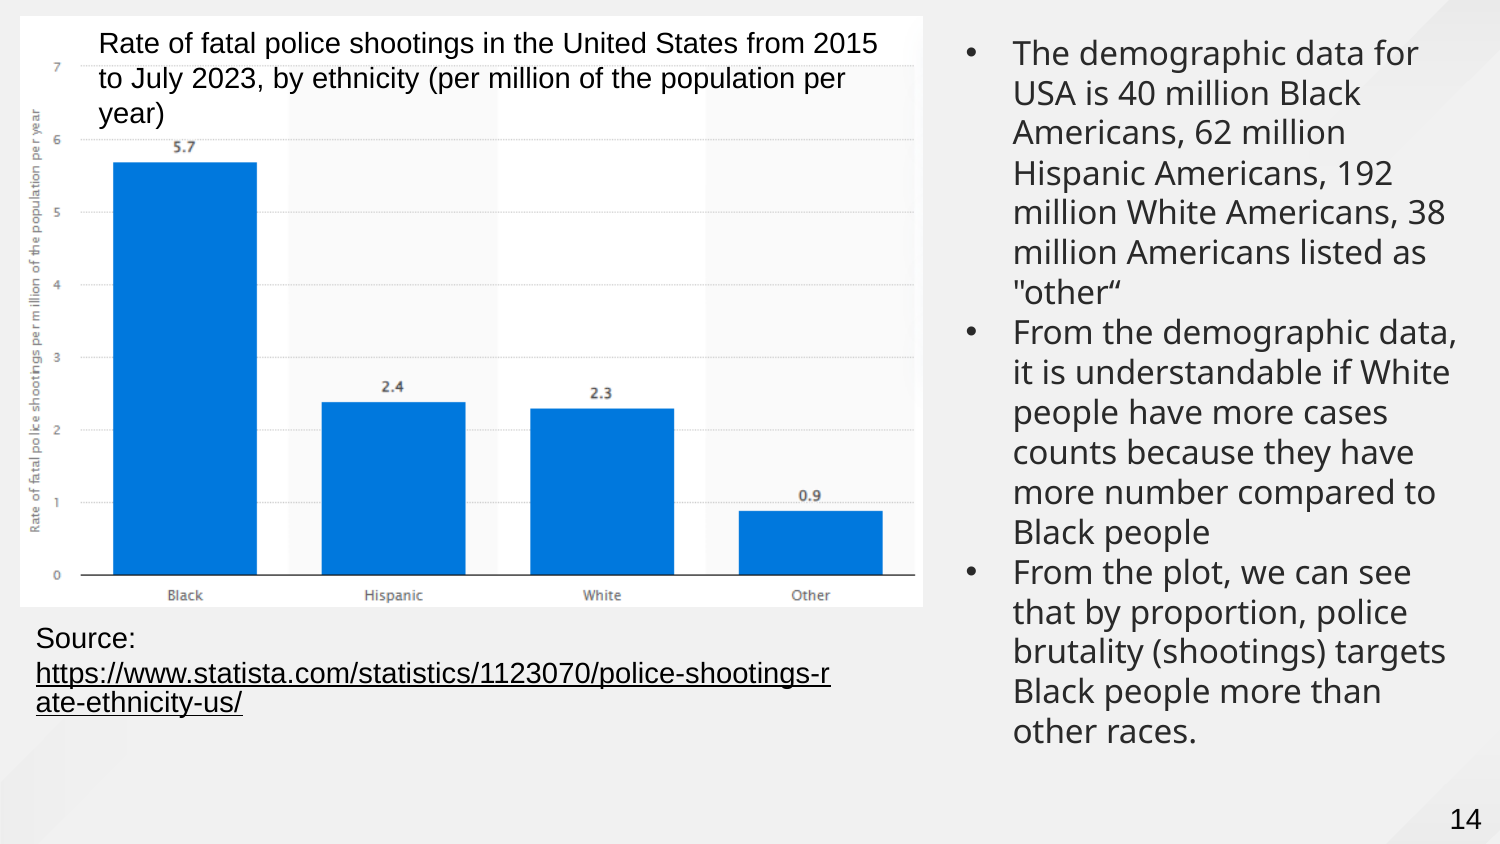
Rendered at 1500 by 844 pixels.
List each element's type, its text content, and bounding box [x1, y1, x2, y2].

picture [20, 16, 924, 608]
text_box Source: https://www.statista.com/statistics/1123070/police-shootings-rate-ethnicity-us/ [20, 615, 861, 697]
text_box The demographic data for USA is 40 million Black Americans, 62 million Hispanic Americans, 192 million White Americans, 38 million Americans listed as "other“ From the demographic data, it is understandable if White people have more cases counts because they have more number compared to Black people From the plot, we can see that by proportion, police brutality (shootings) targets Black people more than other races. [950, 16, 1479, 724]
